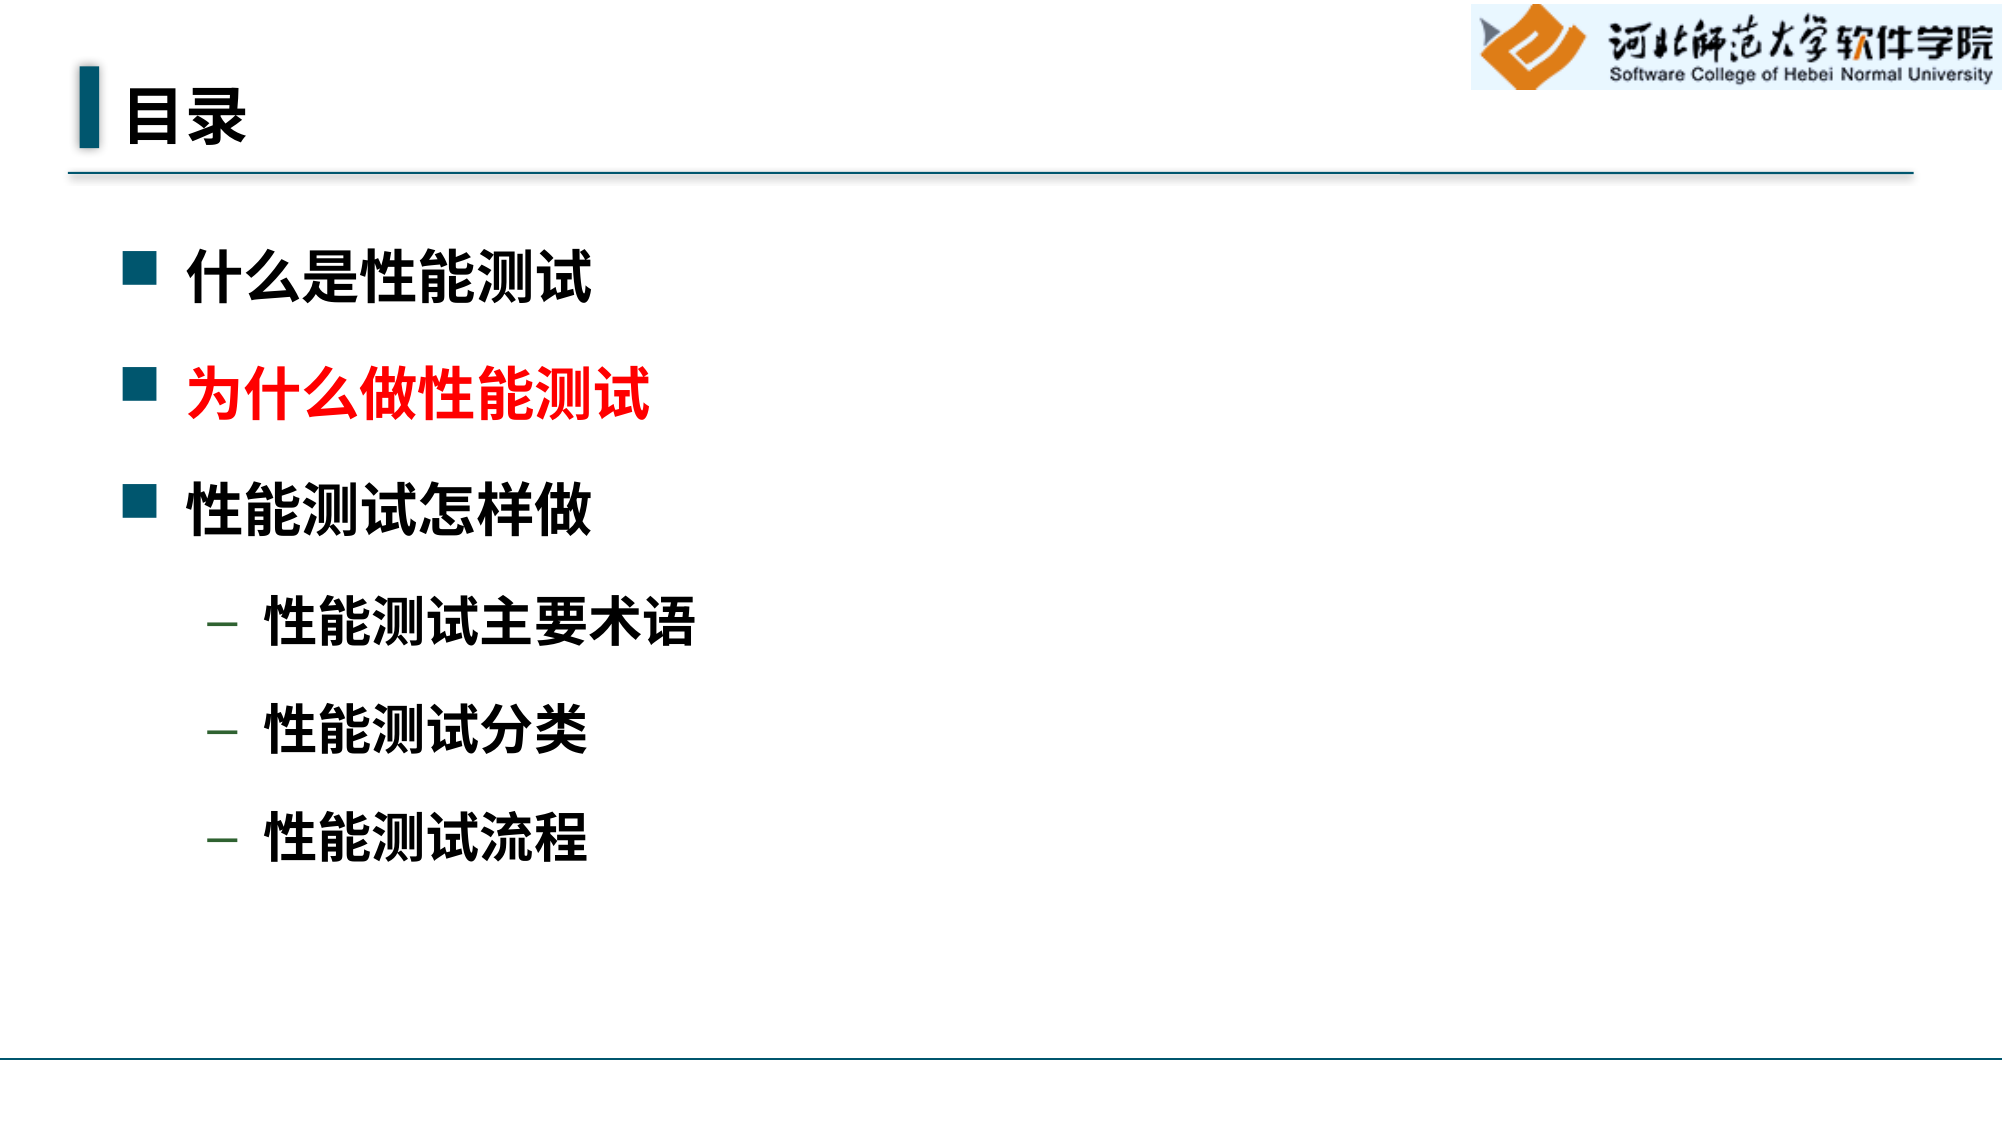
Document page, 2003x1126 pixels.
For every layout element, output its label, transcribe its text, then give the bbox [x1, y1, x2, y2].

list 什么是性能测试 为什么做性能测试 性能测试怎样做 性能测试主要术语 性能测试分类 性能测试流程 [99, 196, 1903, 1024]
picture [1471, 4, 2002, 90]
title 目录 [103, 66, 1462, 162]
